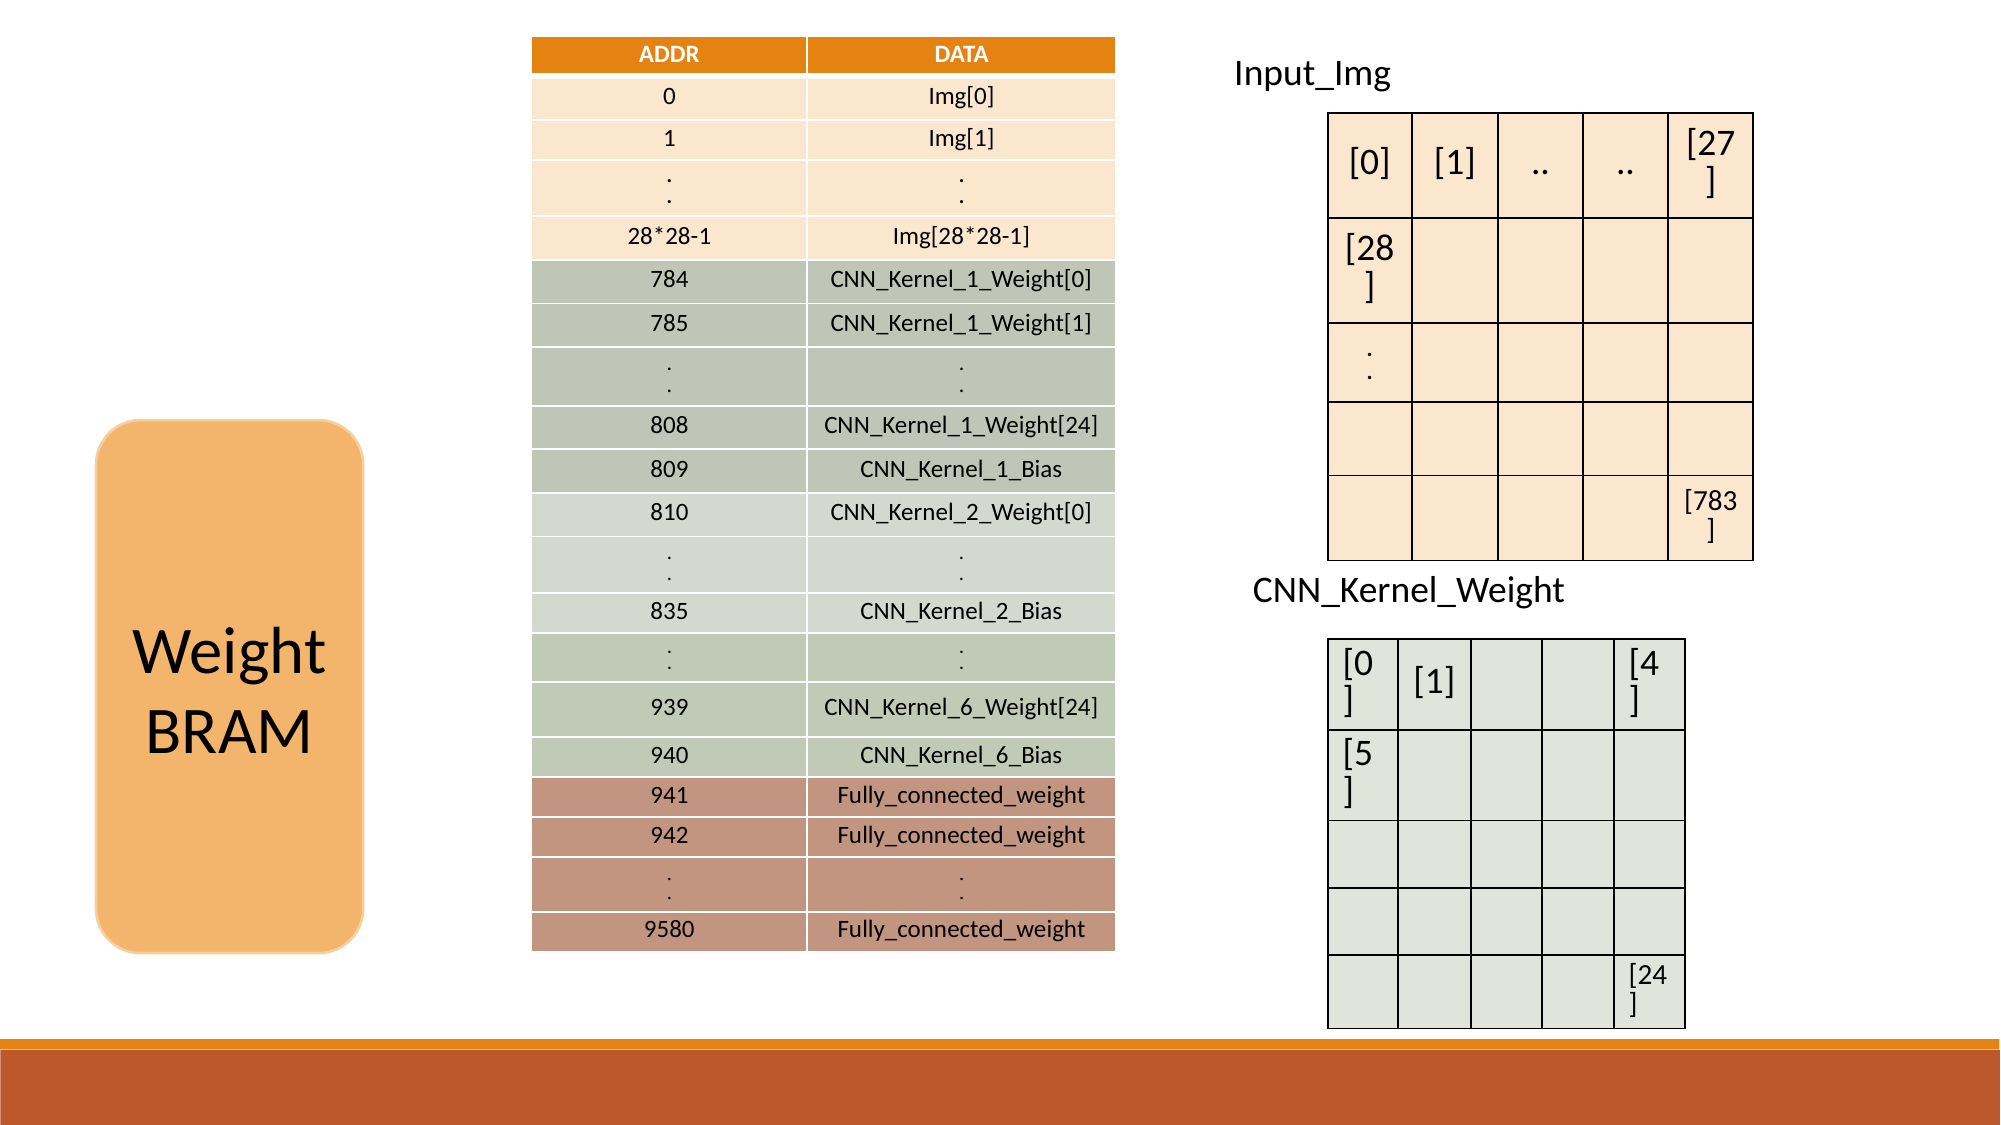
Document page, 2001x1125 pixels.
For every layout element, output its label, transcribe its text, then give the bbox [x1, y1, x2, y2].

table_cell [1669, 403, 1752, 475]
table_cell CNN_Kernel_2_Bias [808, 594, 1115, 632]
table_header DATA [808, 37, 1115, 73]
table_cell 809 [532, 450, 806, 492]
table_header .. [1584, 114, 1667, 217]
table_cell 785 [532, 304, 806, 346]
table_cell [1543, 889, 1613, 954]
table_cell [1472, 956, 1541, 1028]
table_cell [1472, 731, 1541, 820]
table_cell . . [808, 348, 1115, 405]
table_cell CNN_Kernel_1_Weight[24] [808, 407, 1115, 448]
table_cell [1413, 219, 1497, 322]
table_cell [1499, 403, 1582, 475]
table_cell Fully_connected_weight [808, 913, 1115, 951]
table_cell . . [532, 161, 806, 215]
table_cell [5] [1329, 731, 1397, 820]
table_cell 810 [532, 494, 806, 536]
table_cell . . [808, 634, 1115, 681]
table_cell Fully_connected_weight [808, 818, 1115, 856]
table_header ADDR [532, 37, 806, 73]
table_cell [1399, 731, 1470, 820]
table_cell . . [808, 161, 1115, 215]
table_cell CNN_Kernel_1_Bias [808, 450, 1115, 492]
table_cell [1615, 731, 1684, 820]
table_cell [1329, 403, 1411, 475]
table_cell [1329, 956, 1397, 1028]
table_cell [1499, 324, 1582, 401]
table_cell [1499, 219, 1582, 322]
table_cell [1329, 476, 1411, 557]
table_cell [1543, 956, 1613, 1028]
table_cell [1399, 956, 1470, 1028]
table_cell [1413, 324, 1497, 401]
table_cell Fully_connected_weight [808, 778, 1115, 816]
table_cell [1329, 821, 1397, 887]
table_header [1472, 640, 1541, 729]
table_cell [1499, 476, 1582, 557]
table_header [0] [1329, 114, 1411, 217]
table_cell 9580 [532, 913, 806, 951]
table_cell CNN_Kernel_6_Bias [808, 738, 1115, 776]
table_cell . . [808, 537, 1115, 592]
text_box CNN_Kernel_Weight [1238, 557, 1596, 618]
table_cell . . [1329, 324, 1411, 401]
table_cell [1472, 889, 1541, 954]
table_cell CNN_Kernel_6_Weight[24] [808, 683, 1115, 736]
text_box Weight BRAM [94, 418, 365, 955]
table_cell [1584, 476, 1667, 560]
table_cell 784 [532, 261, 806, 303]
table_cell . . [532, 537, 806, 592]
table_cell [1584, 403, 1667, 475]
table_cell [1472, 821, 1541, 887]
table_cell [1669, 324, 1752, 401]
table_cell [1399, 821, 1470, 887]
table_cell [1584, 219, 1667, 322]
table_cell [1615, 821, 1684, 887]
table_cell [1584, 324, 1667, 401]
text_box Input_Img [1219, 40, 1578, 101]
table_cell 808 [532, 407, 806, 448]
table_cell CNN_Kernel_2_Weight[0] [808, 494, 1115, 536]
table_cell [1329, 889, 1397, 954]
table_cell . . [808, 858, 1115, 911]
table_cell [1615, 889, 1684, 954]
table_header [27] [1669, 114, 1752, 217]
table_header .. [1499, 114, 1582, 217]
table_header [1] [1413, 114, 1497, 217]
table_cell 835 [532, 594, 806, 632]
table_cell . . [532, 858, 806, 911]
table_cell [28] [1329, 219, 1411, 322]
table_cell CNN_Kernel_1_Weight[0] [808, 261, 1115, 303]
table_cell 939 [532, 683, 806, 736]
table_cell [1399, 889, 1470, 954]
table_cell . . [532, 348, 806, 405]
table_cell 1 [532, 121, 806, 159]
table_cell [783] [1669, 476, 1752, 560]
table_cell Img[1] [808, 121, 1115, 159]
table_cell Img[0] [808, 79, 1115, 119]
table_cell [1413, 476, 1497, 557]
table_cell 0 [532, 79, 806, 119]
table_cell 940 [532, 738, 806, 776]
table_cell Img[28*28-1] [808, 217, 1115, 259]
table_header [4] [1615, 640, 1684, 729]
table_header [1] [1399, 640, 1470, 729]
table_cell [1543, 821, 1613, 887]
table_cell [1413, 403, 1497, 475]
table_cell 942 [532, 818, 806, 856]
table_cell 28*28-1 [532, 217, 806, 259]
table_cell [1543, 731, 1613, 820]
table_header [1543, 640, 1613, 729]
table_cell [1669, 219, 1752, 322]
table_cell 941 [532, 778, 806, 816]
table_header [0] [1329, 640, 1397, 729]
table_cell CNN_Kernel_1_Weight[1] [808, 304, 1115, 346]
table_cell [24] [1615, 956, 1684, 1028]
table_cell . . [532, 634, 806, 681]
